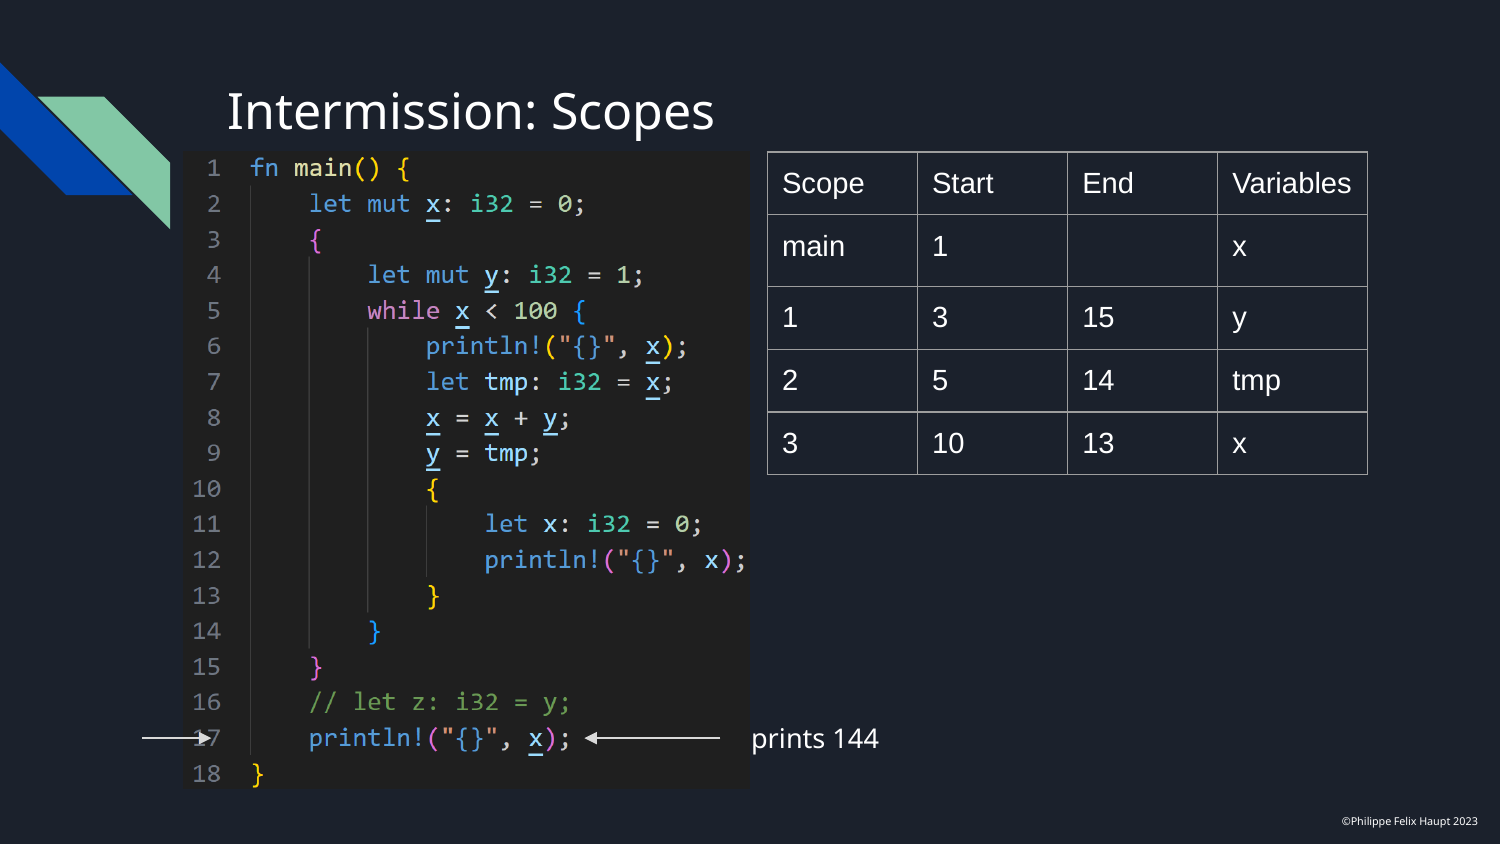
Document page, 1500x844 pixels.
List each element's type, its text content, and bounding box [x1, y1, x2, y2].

table_cell 1 [918, 215, 1067, 286]
table_cell x [1218, 215, 1367, 286]
table_cell 13 [1068, 413, 1217, 474]
table_cell 15 [1068, 287, 1217, 349]
table_cell 2 [768, 350, 917, 411]
text_box prints 144 [755, 706, 910, 769]
table_cell 3 [918, 287, 1067, 349]
table_cell 10 [918, 413, 1067, 474]
table_cell 14 [1068, 350, 1217, 411]
table_cell y [1218, 287, 1367, 349]
table_cell 1 [768, 287, 917, 349]
title Intermission: Scopes [212, 64, 1368, 215]
table_cell 3 [768, 413, 917, 474]
table_cell x [1218, 413, 1367, 474]
table_cell main [768, 215, 917, 286]
table_cell tmp [1218, 350, 1367, 411]
picture [182, 151, 751, 789]
table_cell [1068, 215, 1217, 286]
table_cell 5 [918, 350, 1067, 411]
subtitle ©Philippe Felix Haupt 2023 [1326, 801, 1500, 844]
